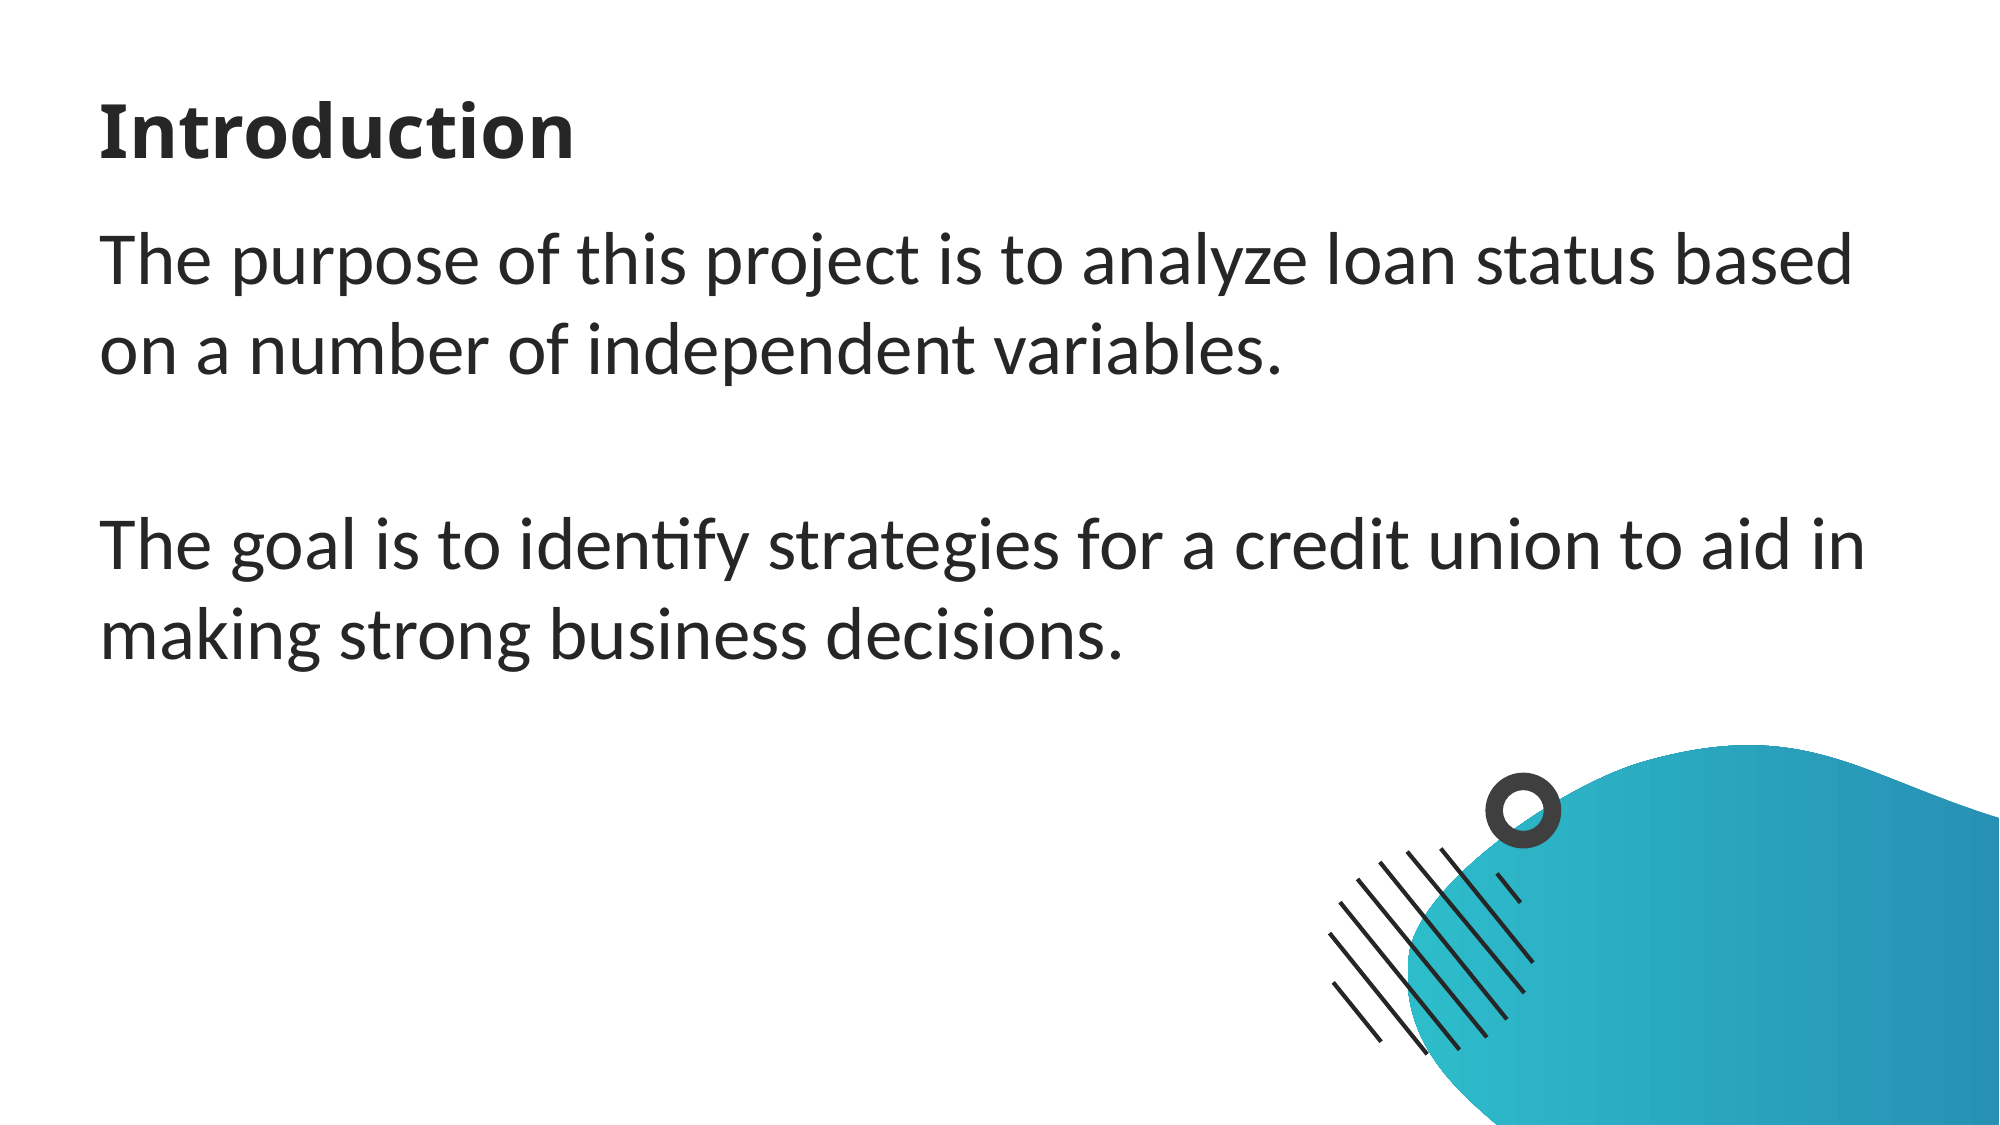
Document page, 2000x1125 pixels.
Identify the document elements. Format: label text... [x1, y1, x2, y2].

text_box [1329, 848, 1534, 1055]
text_box [1436, 745, 2000, 1125]
text_box [1485, 772, 1562, 848]
title Introduction [99, 70, 1900, 187]
list The purpose of this project is to analyze loan status based on a number of independent variables. The goal is to identify strategies for a credit union to aid in making strong business decisions. [99, 199, 1900, 1018]
